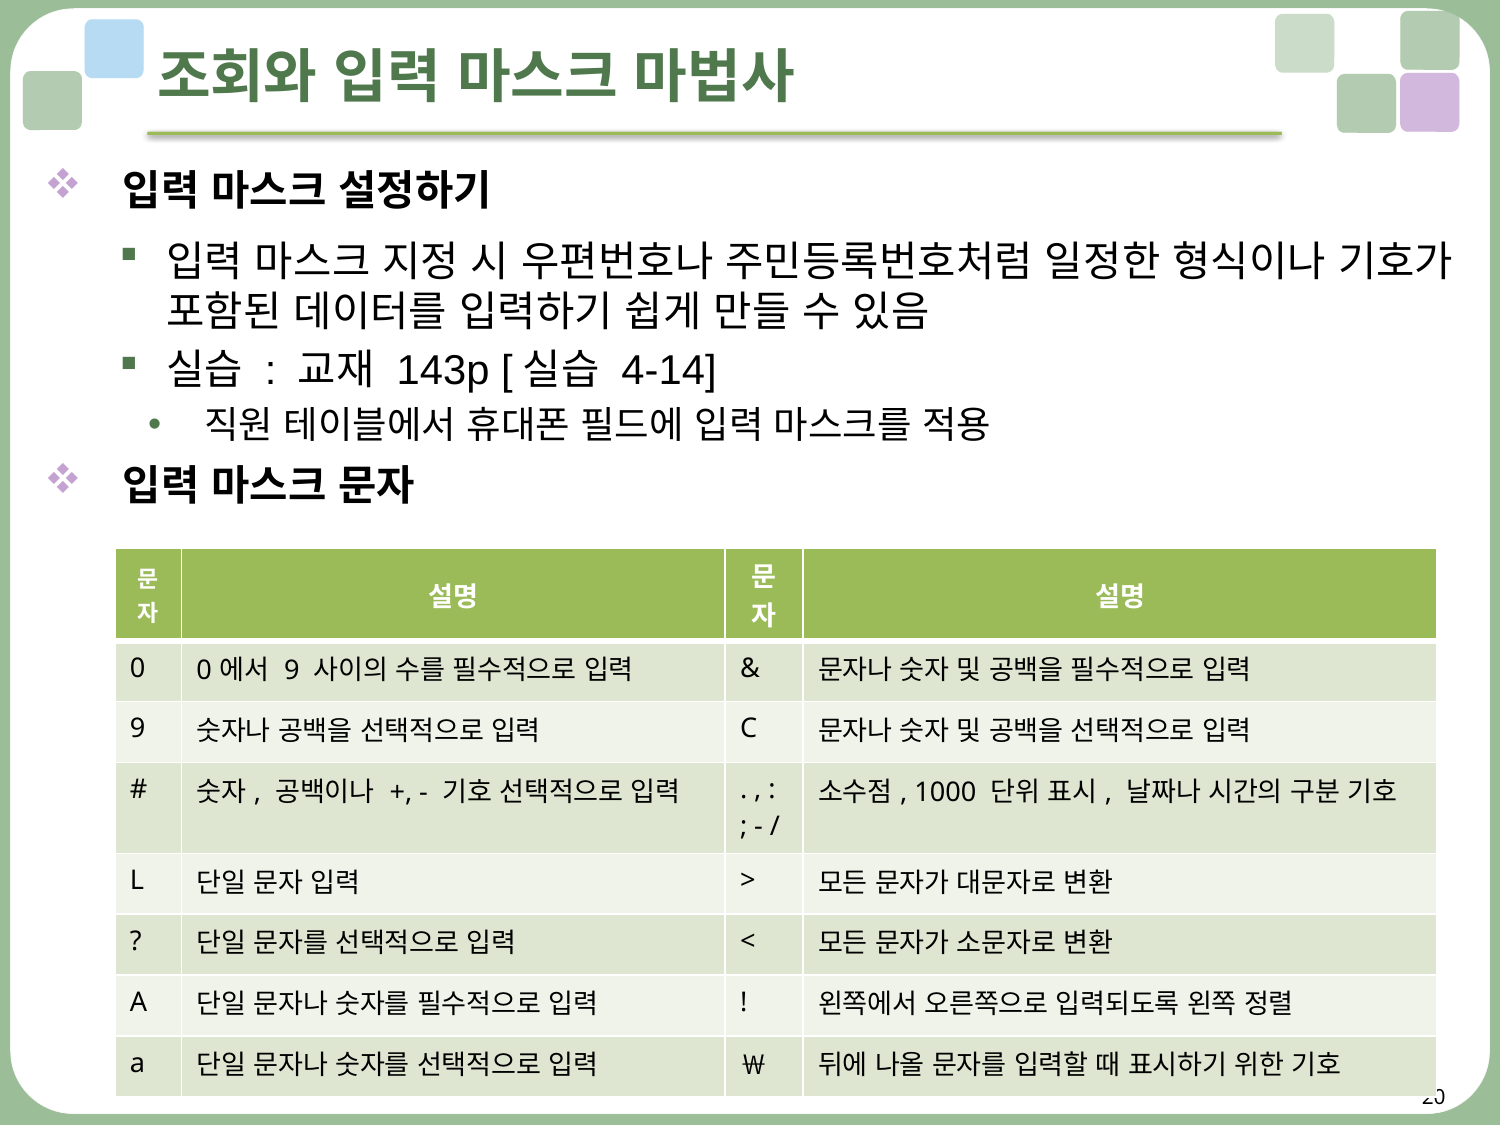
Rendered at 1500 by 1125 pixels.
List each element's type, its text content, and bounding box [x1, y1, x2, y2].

table_header 설명 [182, 549, 724, 638]
table_cell ? [116, 915, 181, 974]
table_cell 문자나 숫자 및 공백을 필수적으로 입력 [804, 644, 1436, 701]
table_cell & [726, 644, 802, 701]
table_cell ￦ [726, 1037, 802, 1096]
table_cell ! [726, 976, 802, 1035]
table_cell 단일 문자나 숫자를 선택적으로 입력 [182, 1037, 724, 1096]
table_header 설명 [804, 549, 1436, 638]
table_cell 숫자, 공백이나 +, - 기호 선택적으로 입력 [182, 763, 724, 853]
table_cell 단일 문자나 숫자를 필수적으로 입력 [182, 976, 724, 1035]
list 입력 마스크 설정하기 입력 마스크 지정 시 우편번호나 주민등록번호처럼 일정한 형식이나 기호가 포함된 데이터를 입력하기 쉽게 만들 수 있음 실습 : 교재 143p [실습 4-14] 직원 테이블에서 휴대폰 필드에 입력 마스크를 적용 입력 마스크 문자 [29, 156, 1474, 1056]
table_cell 0에서 9 사이의 수를 필수적으로 입력 [182, 644, 724, 701]
table_cell > [726, 854, 802, 913]
table_cell 단일 문자를 선택적으로 입력 [182, 915, 724, 974]
table_cell 숫자나 공백을 선택적으로 입력 [182, 702, 724, 762]
picture [0, 0, 1500, 1125]
table_cell L [116, 854, 181, 913]
table_cell 문자나 숫자 및 공백을 선택적으로 입력 [804, 702, 1436, 762]
table_header 문자 [116, 549, 181, 638]
table_cell 단일 문자 입력 [182, 854, 724, 913]
table_cell # [116, 763, 181, 853]
table_cell 9 [116, 702, 181, 762]
table_cell 모든 문자가 대문자로 변환 [804, 854, 1436, 913]
table_cell A [116, 976, 181, 1035]
table_header 문자 [726, 549, 802, 638]
table_cell C [726, 702, 802, 762]
table_cell 왼쪽에서 오른쪽으로 입력되도록 왼쪽 정렬 [804, 976, 1436, 1035]
table_cell 소수점, 1000 단위 표시, 날짜나 시간의 구분 기호 [804, 763, 1436, 853]
title 조회와 입력 마스크 마법사 [142, 25, 1459, 123]
table_cell 0 [116, 644, 181, 701]
table_cell a [116, 1037, 181, 1096]
table_cell 모든 문자가 소문자로 변환 [804, 915, 1436, 974]
table_cell < [726, 915, 802, 974]
table_cell 뒤에 나올 문자를 입력할 때 표시하기 위한 기호 [804, 1037, 1436, 1096]
table_cell . , : ; - / [726, 763, 802, 853]
